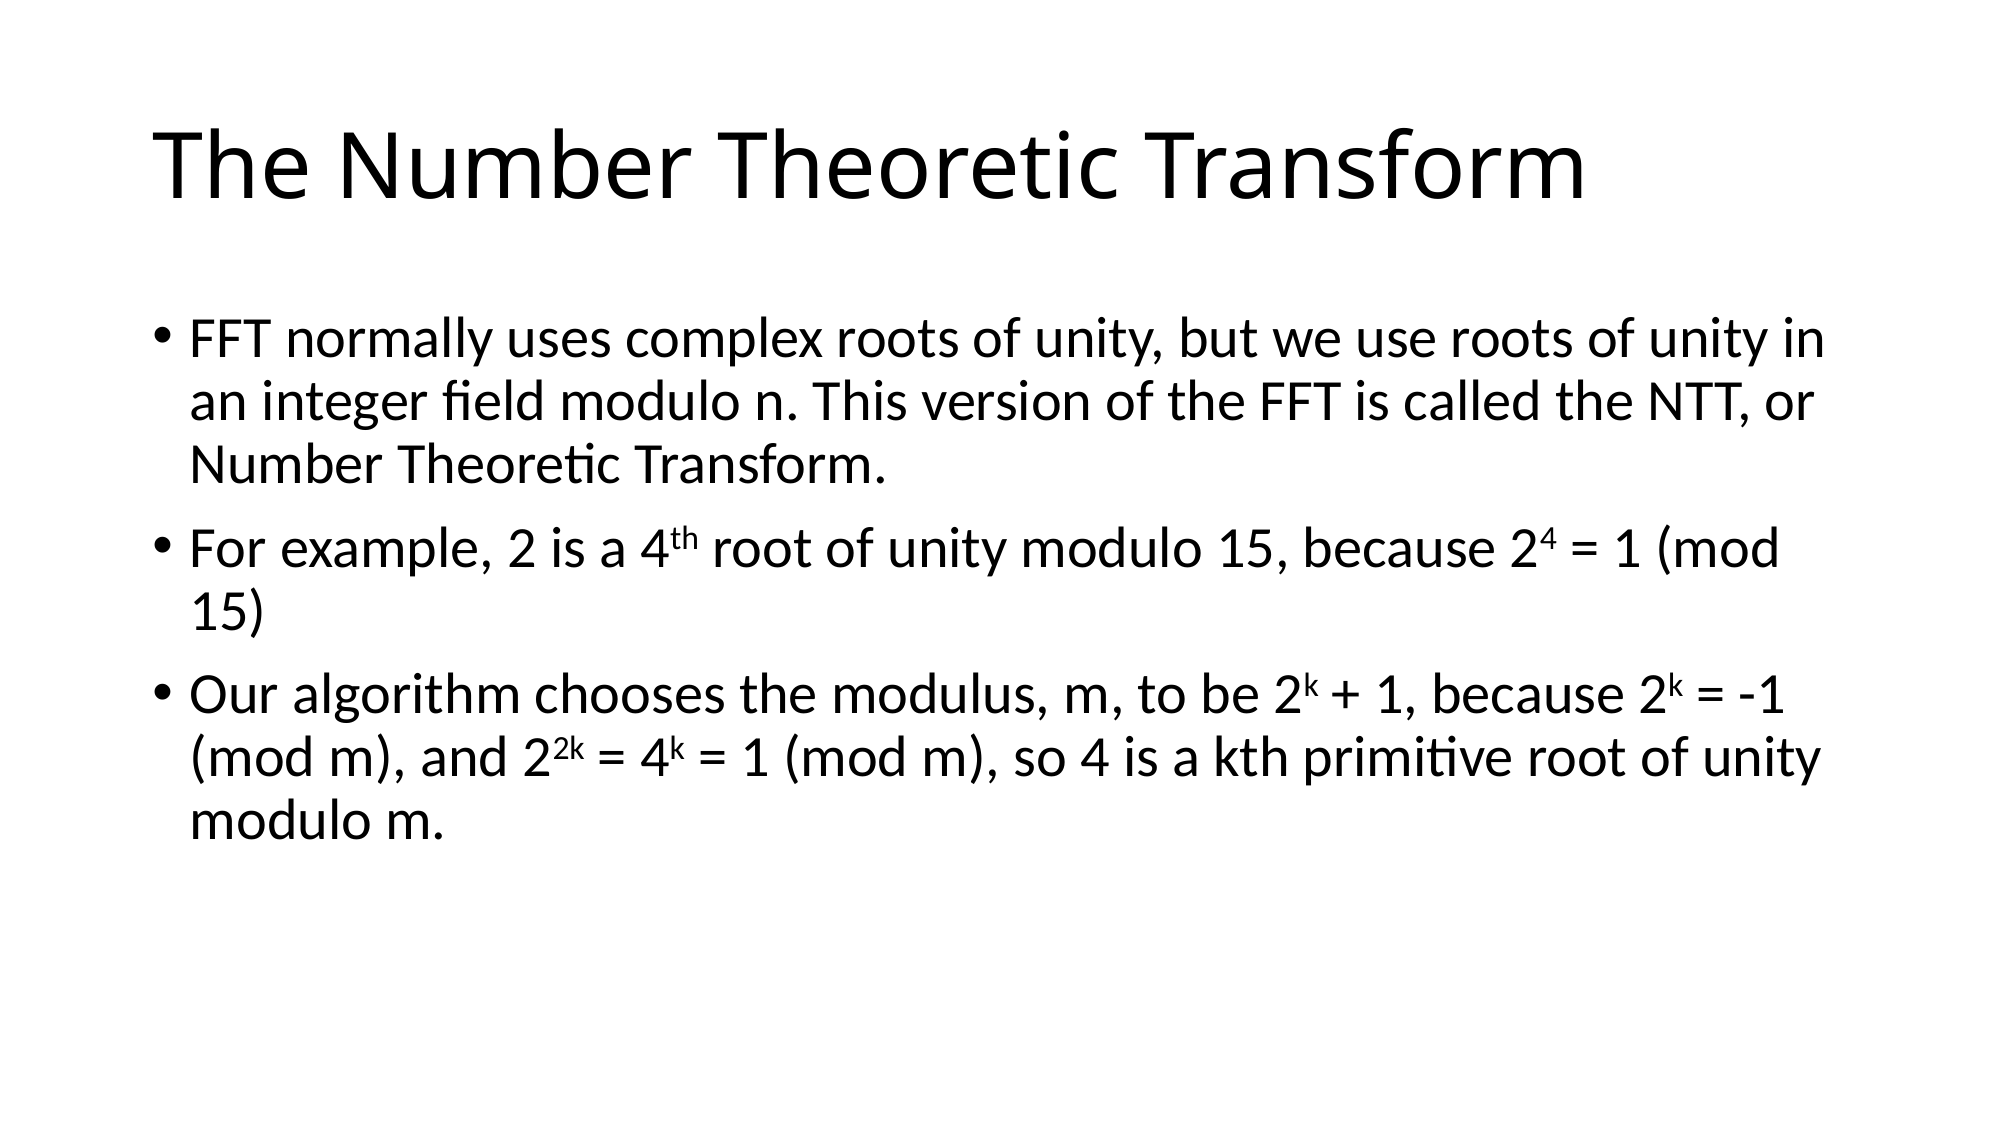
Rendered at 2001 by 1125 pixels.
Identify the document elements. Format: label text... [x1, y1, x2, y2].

list FFT normally uses complex roots of unity, but we use roots of unity in an integer field modulo n. This version of the FFT is called the NTT, or Number Theoretic Transform. For example, 2 is a 4th root of unity modulo 15, because 24 = 1 (mod 15) Our algorithm chooses the modulus, m, to be 2k + 1, because 2k = -1 (mod m), and 22k = 4k = 1 (mod m), so 4 is a kth primitive root of unity modulo m. [137, 299, 1863, 1014]
title The Number Theoretic Transform [137, 59, 1863, 278]
